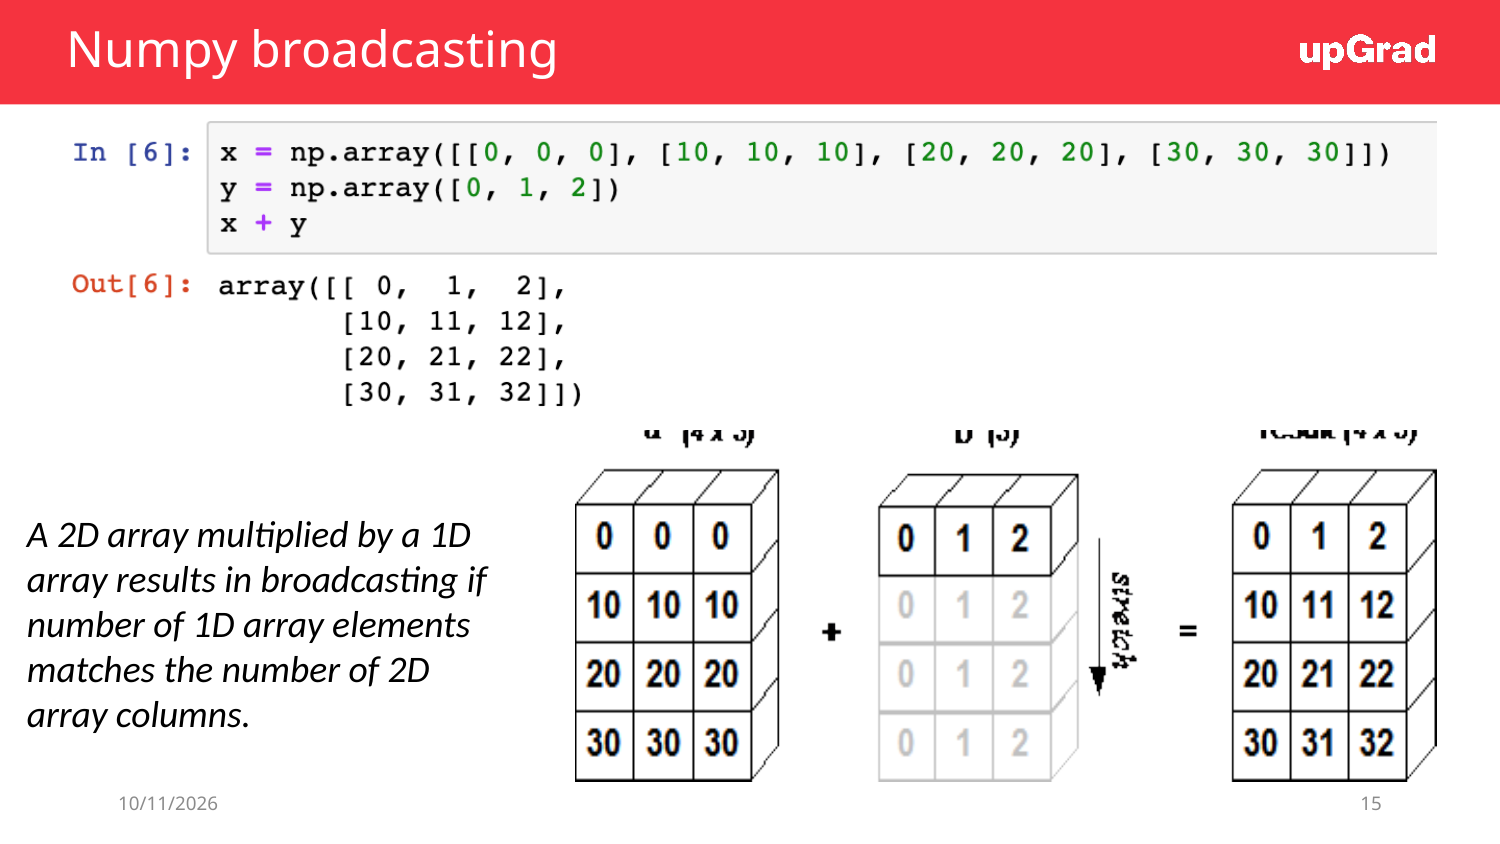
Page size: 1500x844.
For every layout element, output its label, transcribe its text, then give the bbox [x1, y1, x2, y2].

title Numpy broadcasting [51, 20, 665, 83]
picture [69, 121, 1437, 782]
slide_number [103, 782, 441, 827]
picture [1300, 34, 1435, 70]
slide_number 15 [1059, 782, 1397, 827]
text_box A 2D array multiplied by a 1D array results in broadcasting if number of 1D array elements matches the number of 2D array columns. [12, 502, 508, 743]
